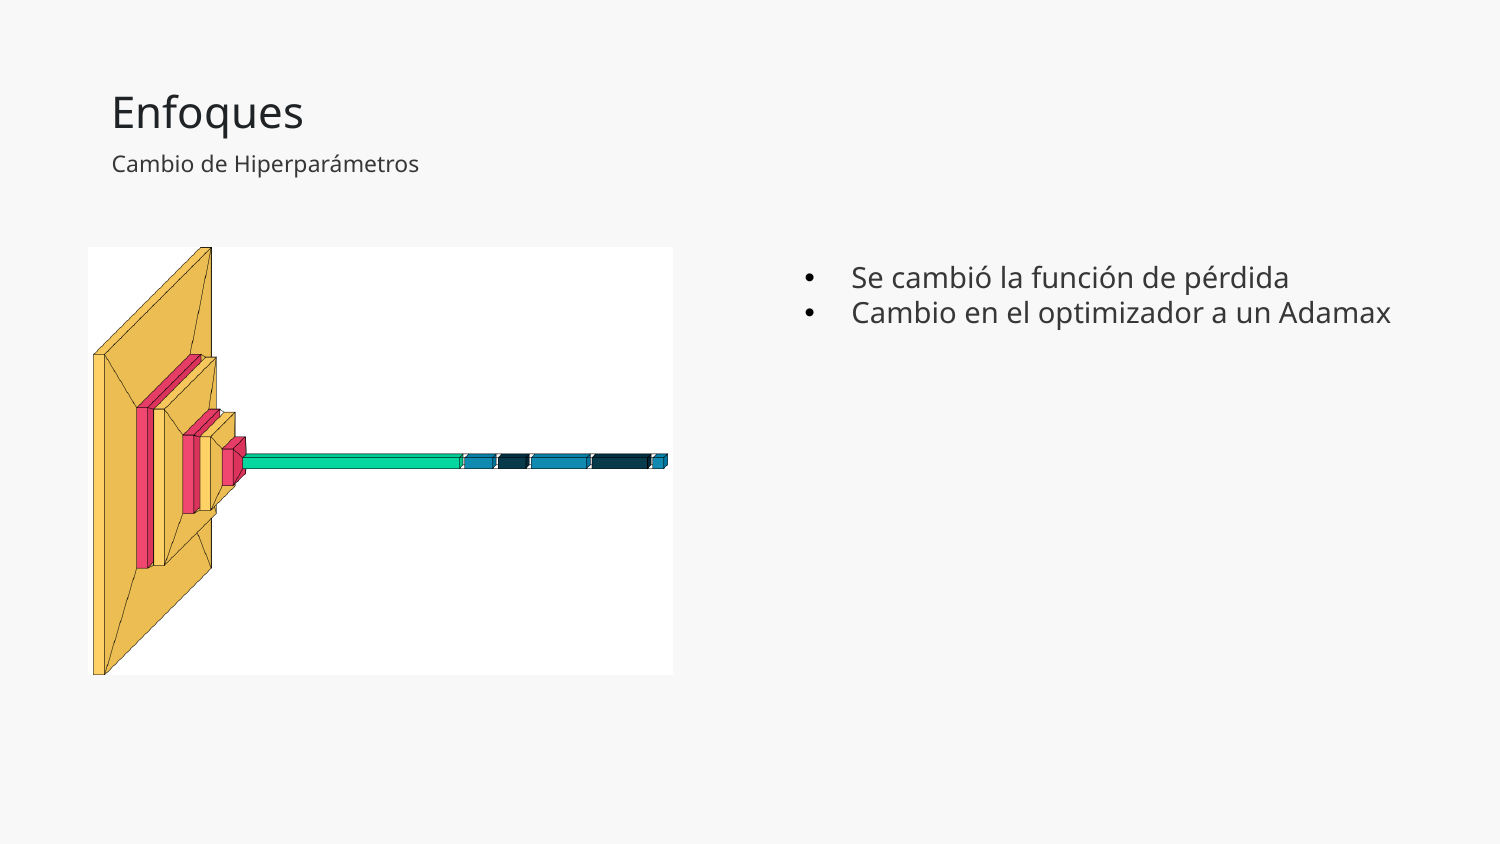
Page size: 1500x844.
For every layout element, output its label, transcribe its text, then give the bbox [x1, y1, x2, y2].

picture [88, 247, 673, 675]
text_box Cambio de Hiperparámetros [100, 143, 1089, 190]
text_box Se cambió la función de pérdida Cambio en el optimizador a un Adamax [793, 254, 1412, 396]
text_box Enfoques [100, 79, 1114, 144]
